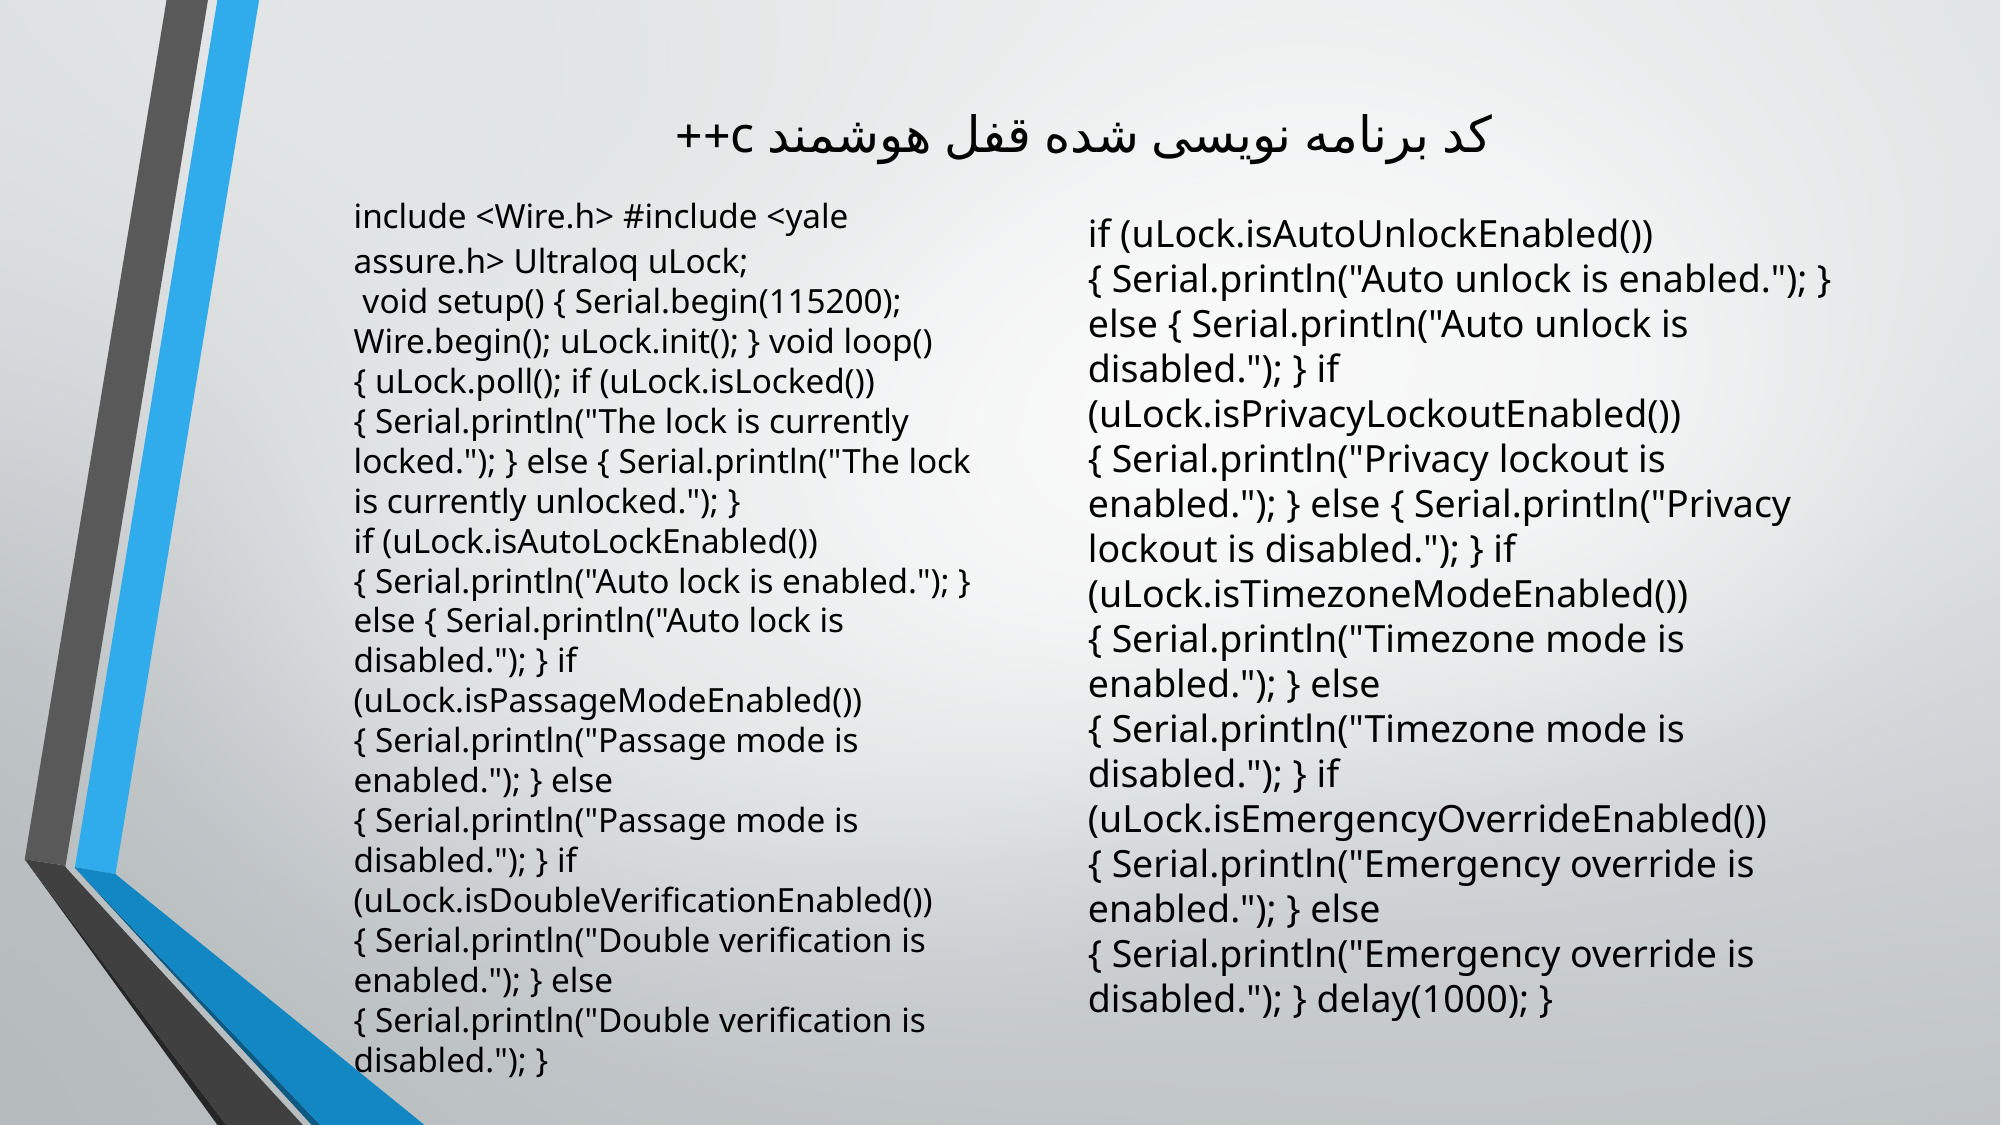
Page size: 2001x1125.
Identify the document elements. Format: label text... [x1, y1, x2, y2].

text_box include <Wire.h> #include <yale assure.h> Ultraloq uLock; void setup() { Serial.begin(115200); Wire.begin(); uLock.init(); } void loop() { uLock.poll(); if (uLock.isLocked()) { Serial.println("The lock is currently locked."); } else { Serial.println("The lock is currently unlocked."); } if (uLock.isAutoLockEnabled()) { Serial.println("Auto lock is enabled."); } else { Serial.println("Auto lock is disabled."); } if (uLock.isPassageModeEnabled()) { Serial.println("Passage mode is enabled."); } else { Serial.println("Passage mode is disabled."); } if (uLock.isDoubleVerificationEnabled()) { Serial.println("Double verification is enabled."); } else { Serial.println("Double verification is disabled."); } [338, 187, 989, 1125]
title کد برنامه نویسی شده قفل هوشمند c++ [488, 51, 1680, 213]
text_box if (uLock.isAutoUnlockEnabled()) { Serial.println("Auto unlock is enabled."); } else { Serial.println("Auto unlock is disabled."); } if (uLock.isPrivacyLockoutEnabled()) { Serial.println("Privacy lockout is enabled."); } else { Serial.println("Privacy lockout is disabled."); } if (uLock.isTimezoneModeEnabled()) { Serial.println("Timezone mode is enabled."); } else { Serial.println("Timezone mode is disabled."); } if (uLock.isEmergencyOverrideEnabled()) { Serial.println("Emergency override is enabled."); } else { Serial.println("Emergency override is disabled."); } delay(1000); } [1073, 202, 1852, 1028]
